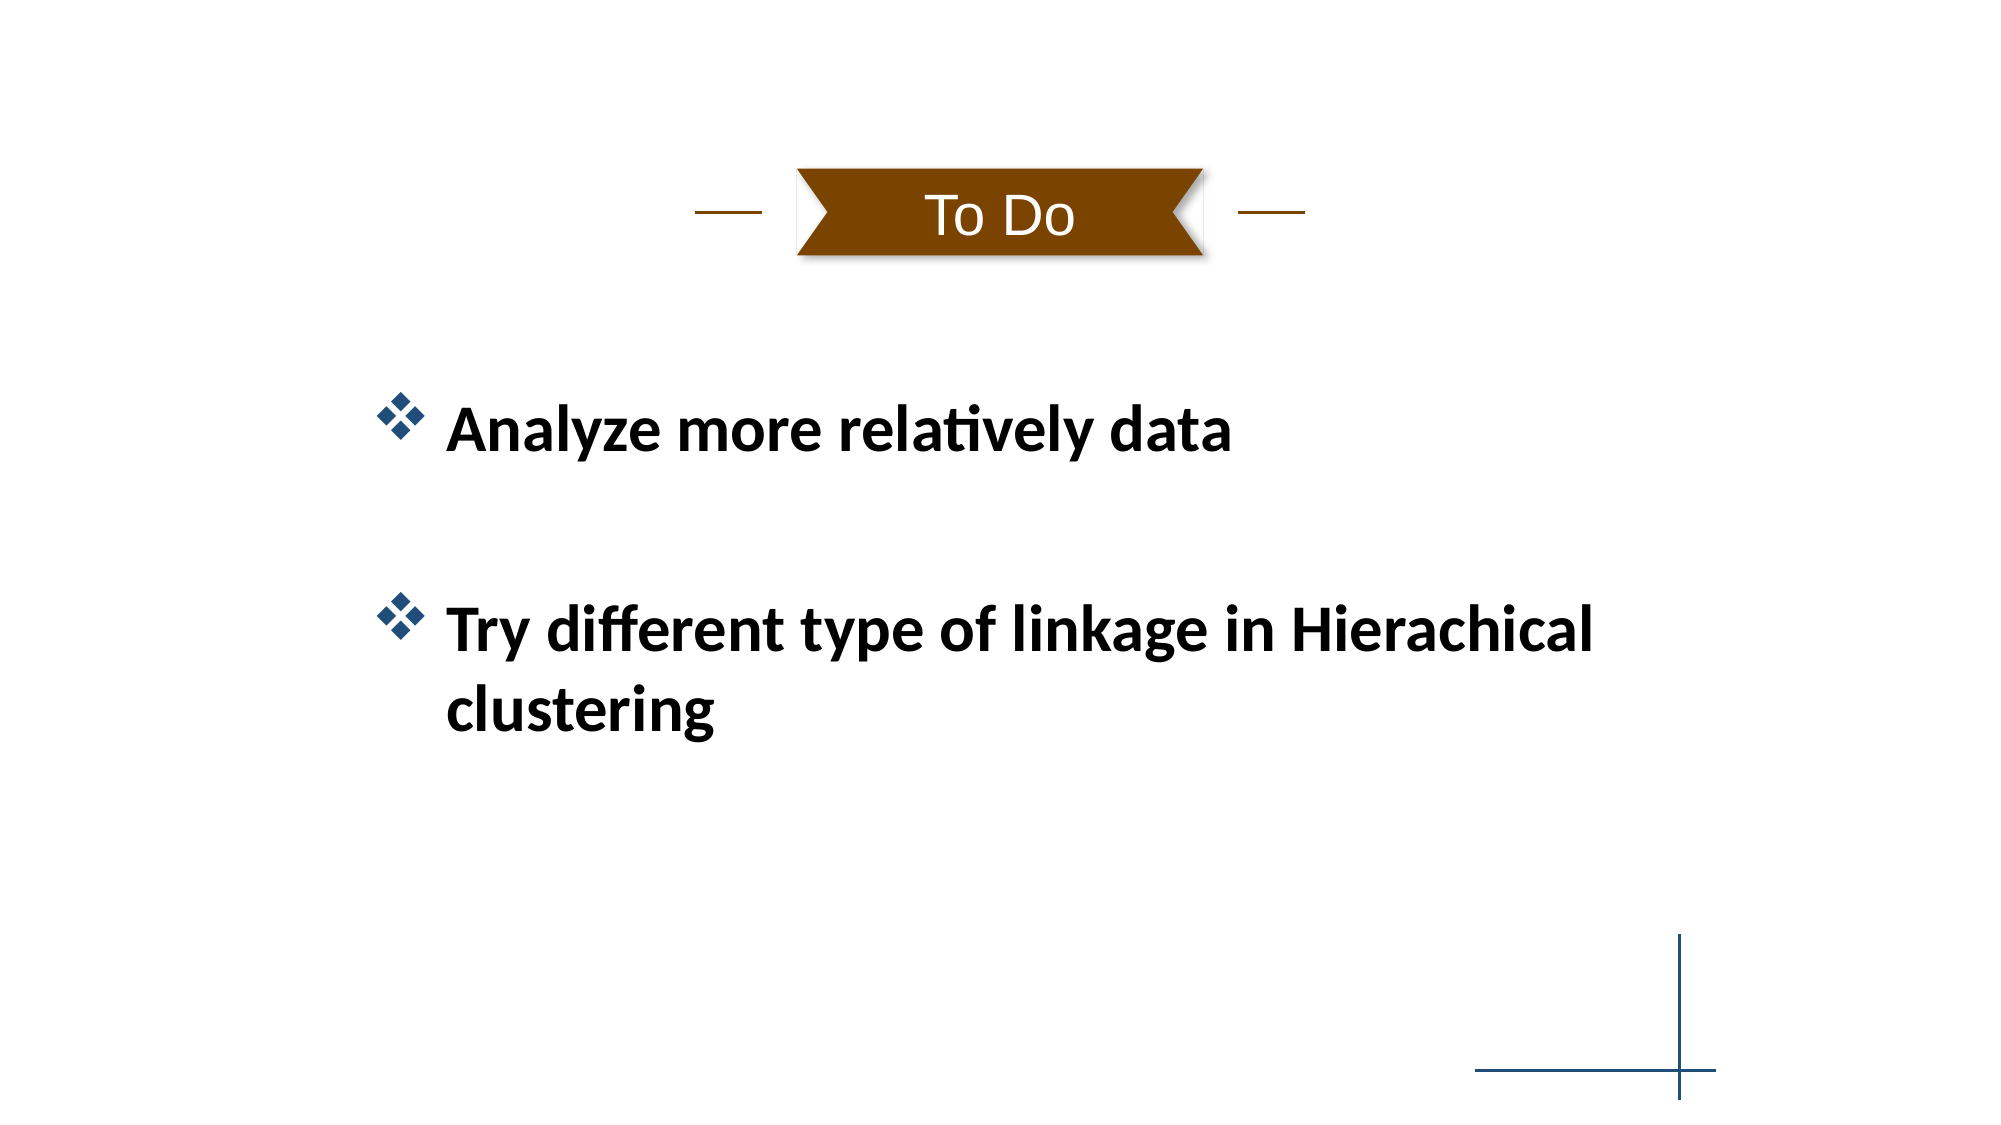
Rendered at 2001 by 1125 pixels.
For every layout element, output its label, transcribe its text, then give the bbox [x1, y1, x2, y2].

text_box Analyze more relatively data Try different type of linkage in Hierachical clustering [356, 377, 1644, 833]
text_box To Do [794, 167, 1206, 257]
